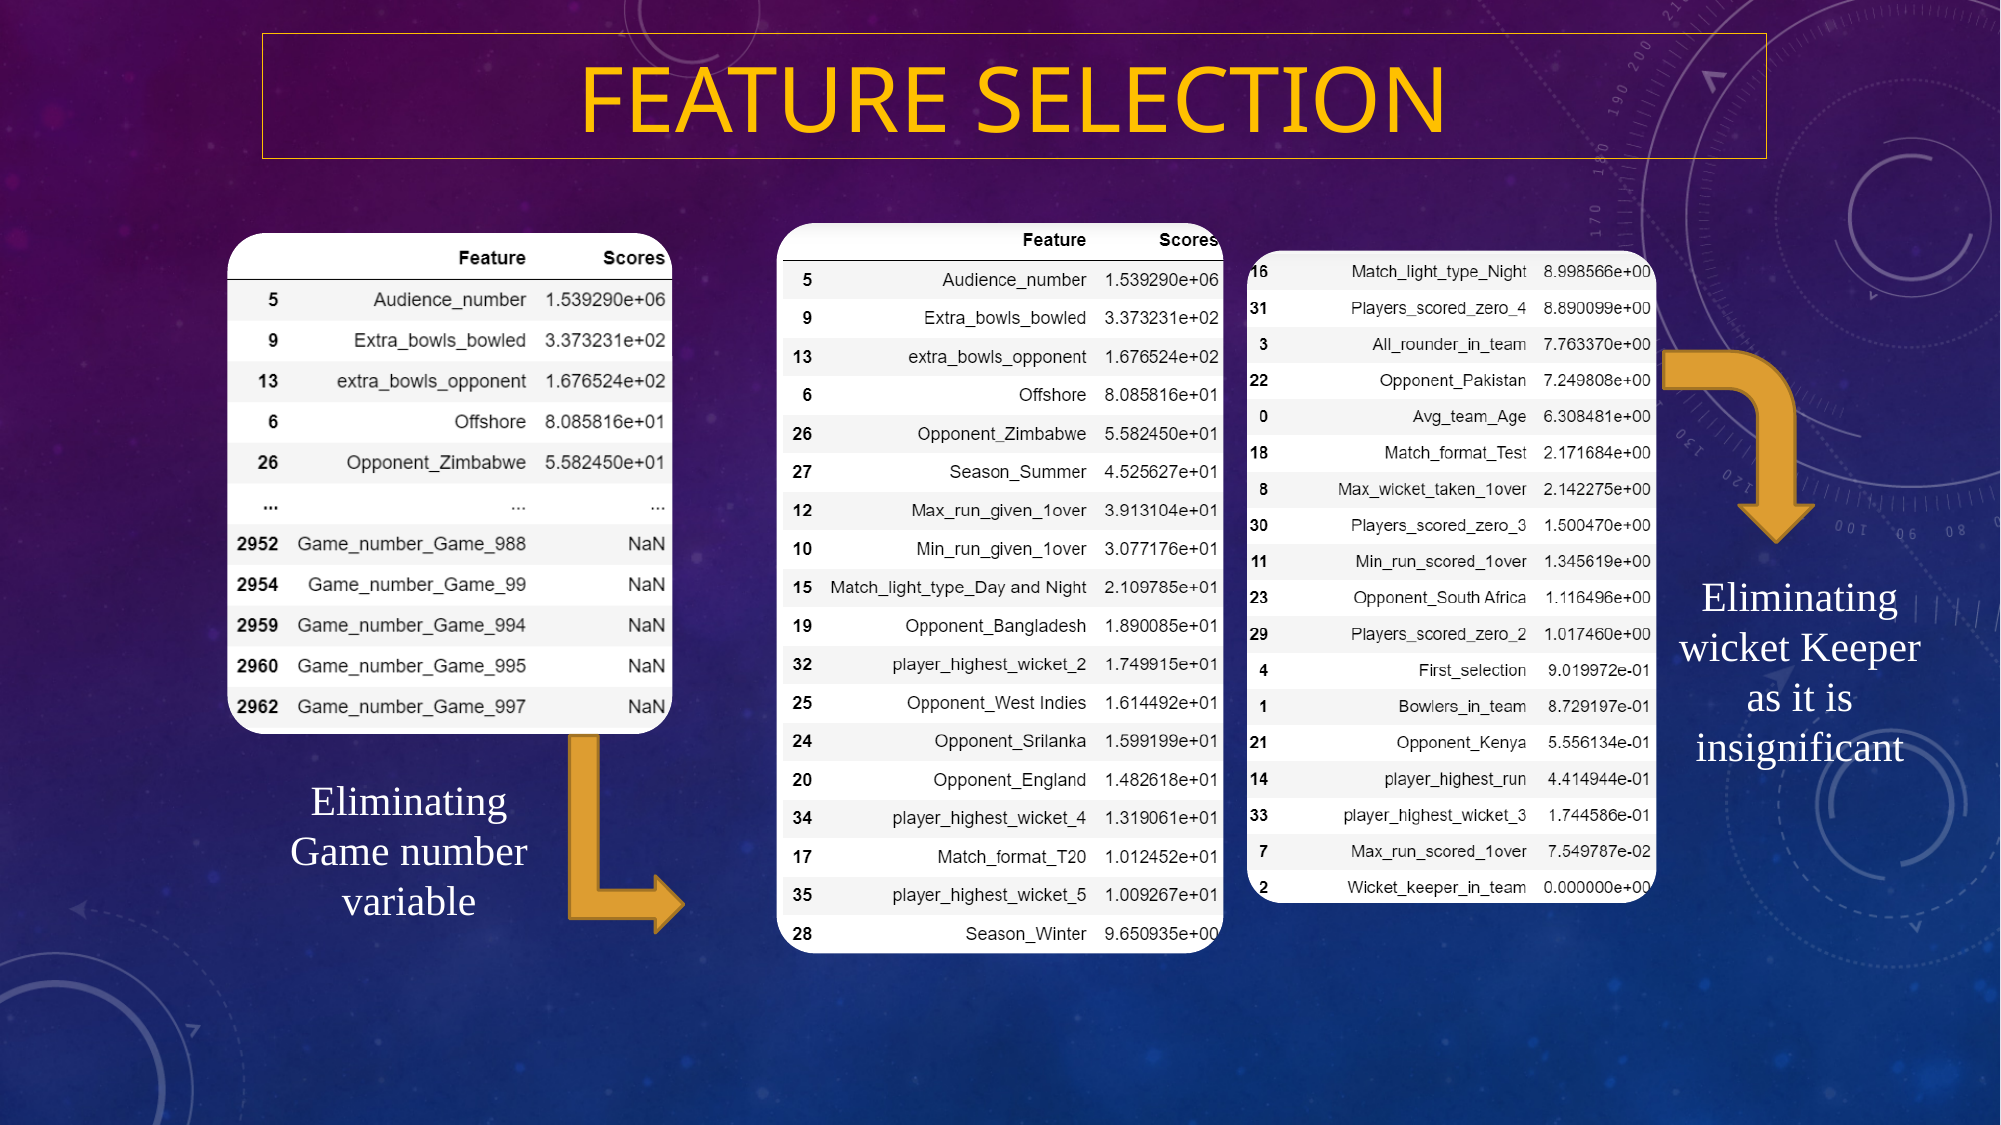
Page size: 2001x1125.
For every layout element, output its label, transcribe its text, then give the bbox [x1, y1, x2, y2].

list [227, 232, 673, 735]
text_box Eliminating Game number variable [262, 766, 556, 932]
picture [0, 0, 2001, 1125]
title FEATURE SELECTION [262, 33, 1767, 159]
text_box [567, 745, 685, 935]
text_box Eliminating wicket Keeper as it is insignificant [1662, 562, 1944, 778]
text_box [1662, 349, 1816, 544]
